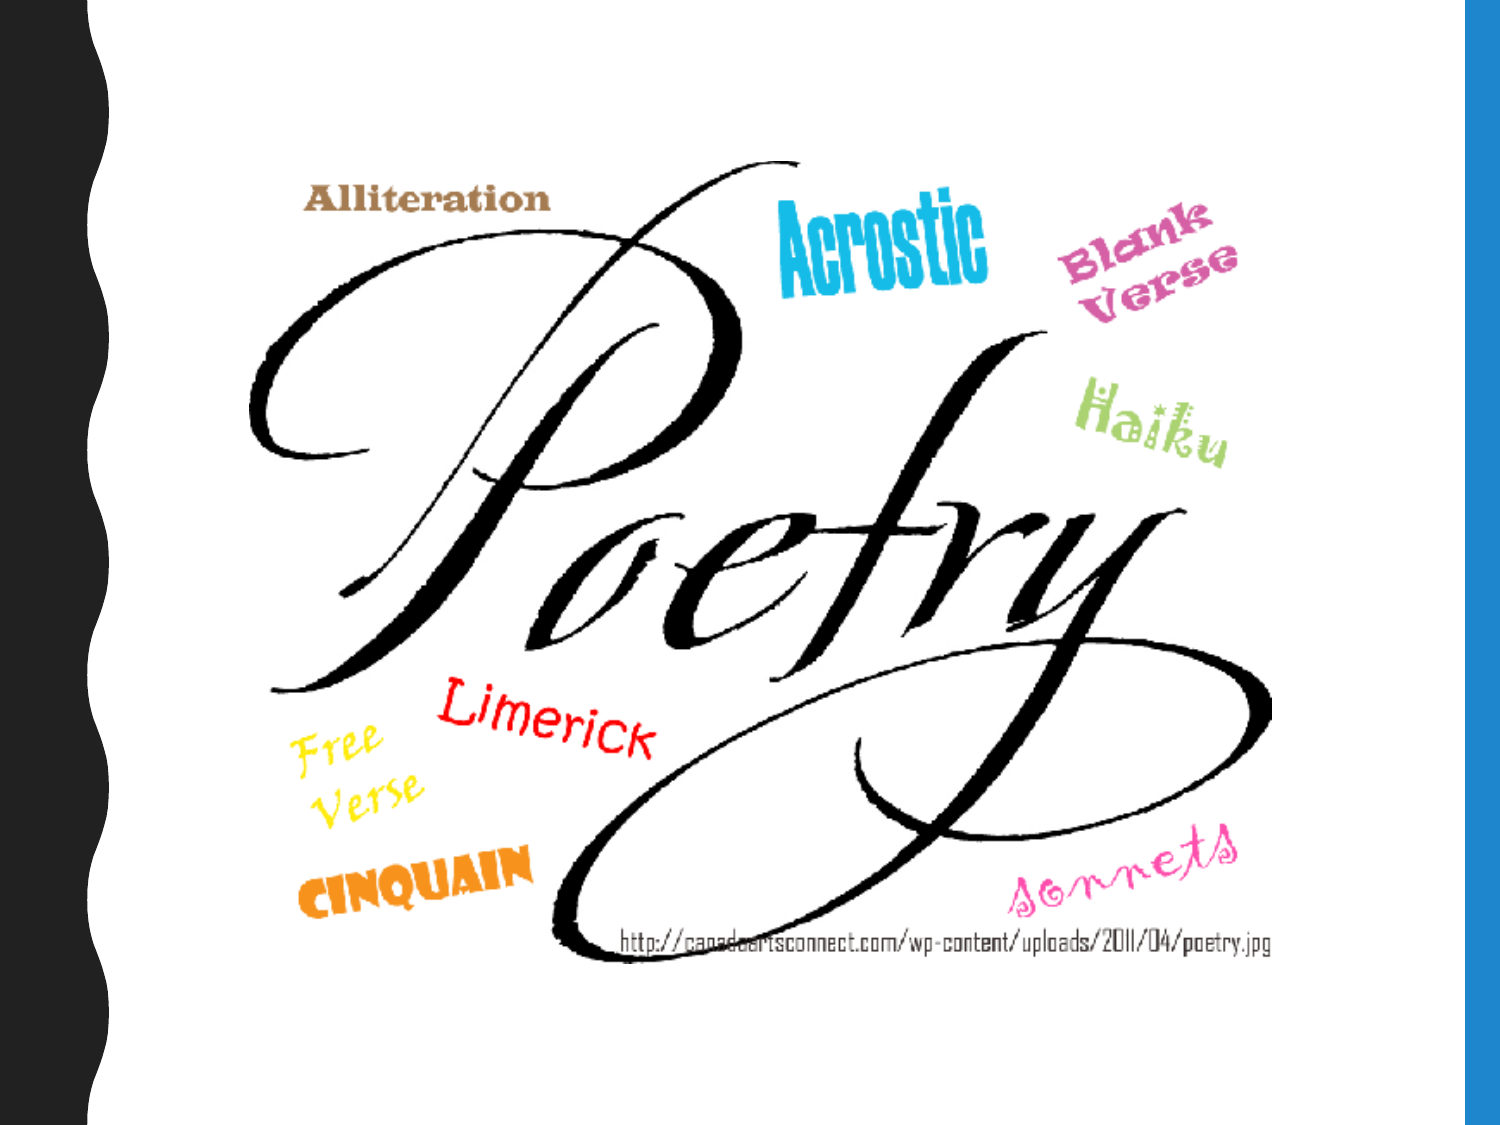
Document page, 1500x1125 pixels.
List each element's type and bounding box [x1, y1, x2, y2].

picture [249, 161, 1272, 964]
